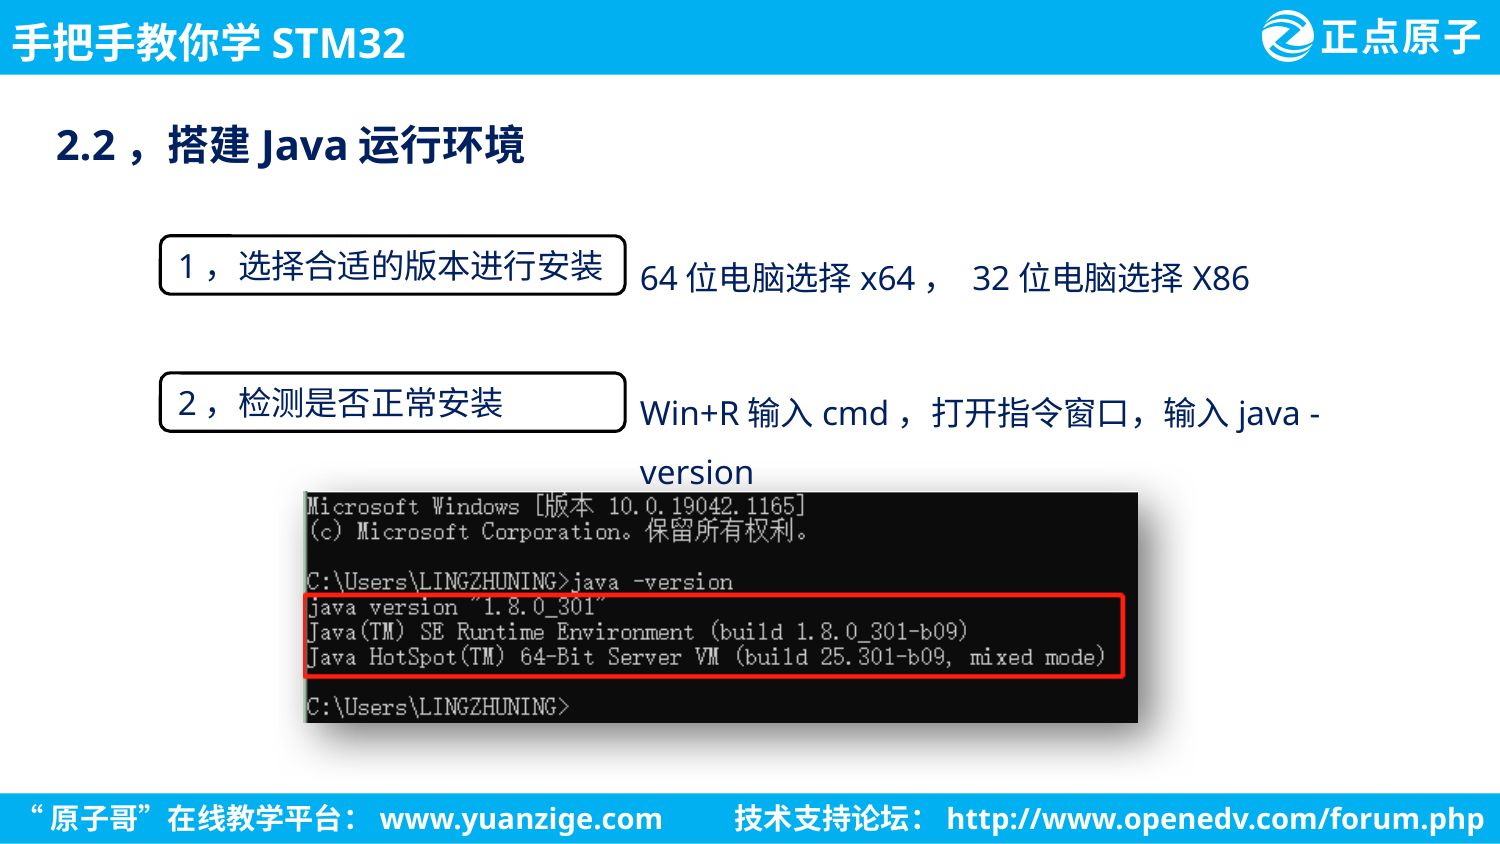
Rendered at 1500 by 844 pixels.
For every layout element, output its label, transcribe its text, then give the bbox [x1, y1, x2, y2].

text_box “原子哥”在线教学平台：www.yuanzige.com [0, 793, 560, 843]
picture [1431, 44, 1438, 52]
text_box Win+R输入cmd，打开指令窗口，输入java -version [625, 364, 1449, 499]
picture [1404, 20, 1438, 54]
picture [1367, 18, 1396, 42]
picture [1412, 44, 1418, 52]
picture [1322, 21, 1357, 52]
text_box 64位电脑选择x64， 32位电脑选择X86 [625, 229, 1285, 304]
picture [303, 491, 1138, 723]
text_box 技术支持论坛：http://www.openedv.com/forum.php [560, 793, 1500, 843]
picture [1445, 21, 1479, 54]
text_box 2.2，搭建Java运行环境 [48, 89, 835, 173]
picture [1391, 45, 1397, 53]
text_box 1，选择合适的版本进行安装 [159, 234, 625, 296]
picture [1364, 45, 1370, 53]
picture [1267, 11, 1313, 45]
text_box 2，检测是否正常安装 [159, 371, 625, 433]
text_box [0, 0, 1500, 76]
text_box 手把手教你学STM32 [0, 0, 967, 75]
picture [1263, 27, 1307, 61]
